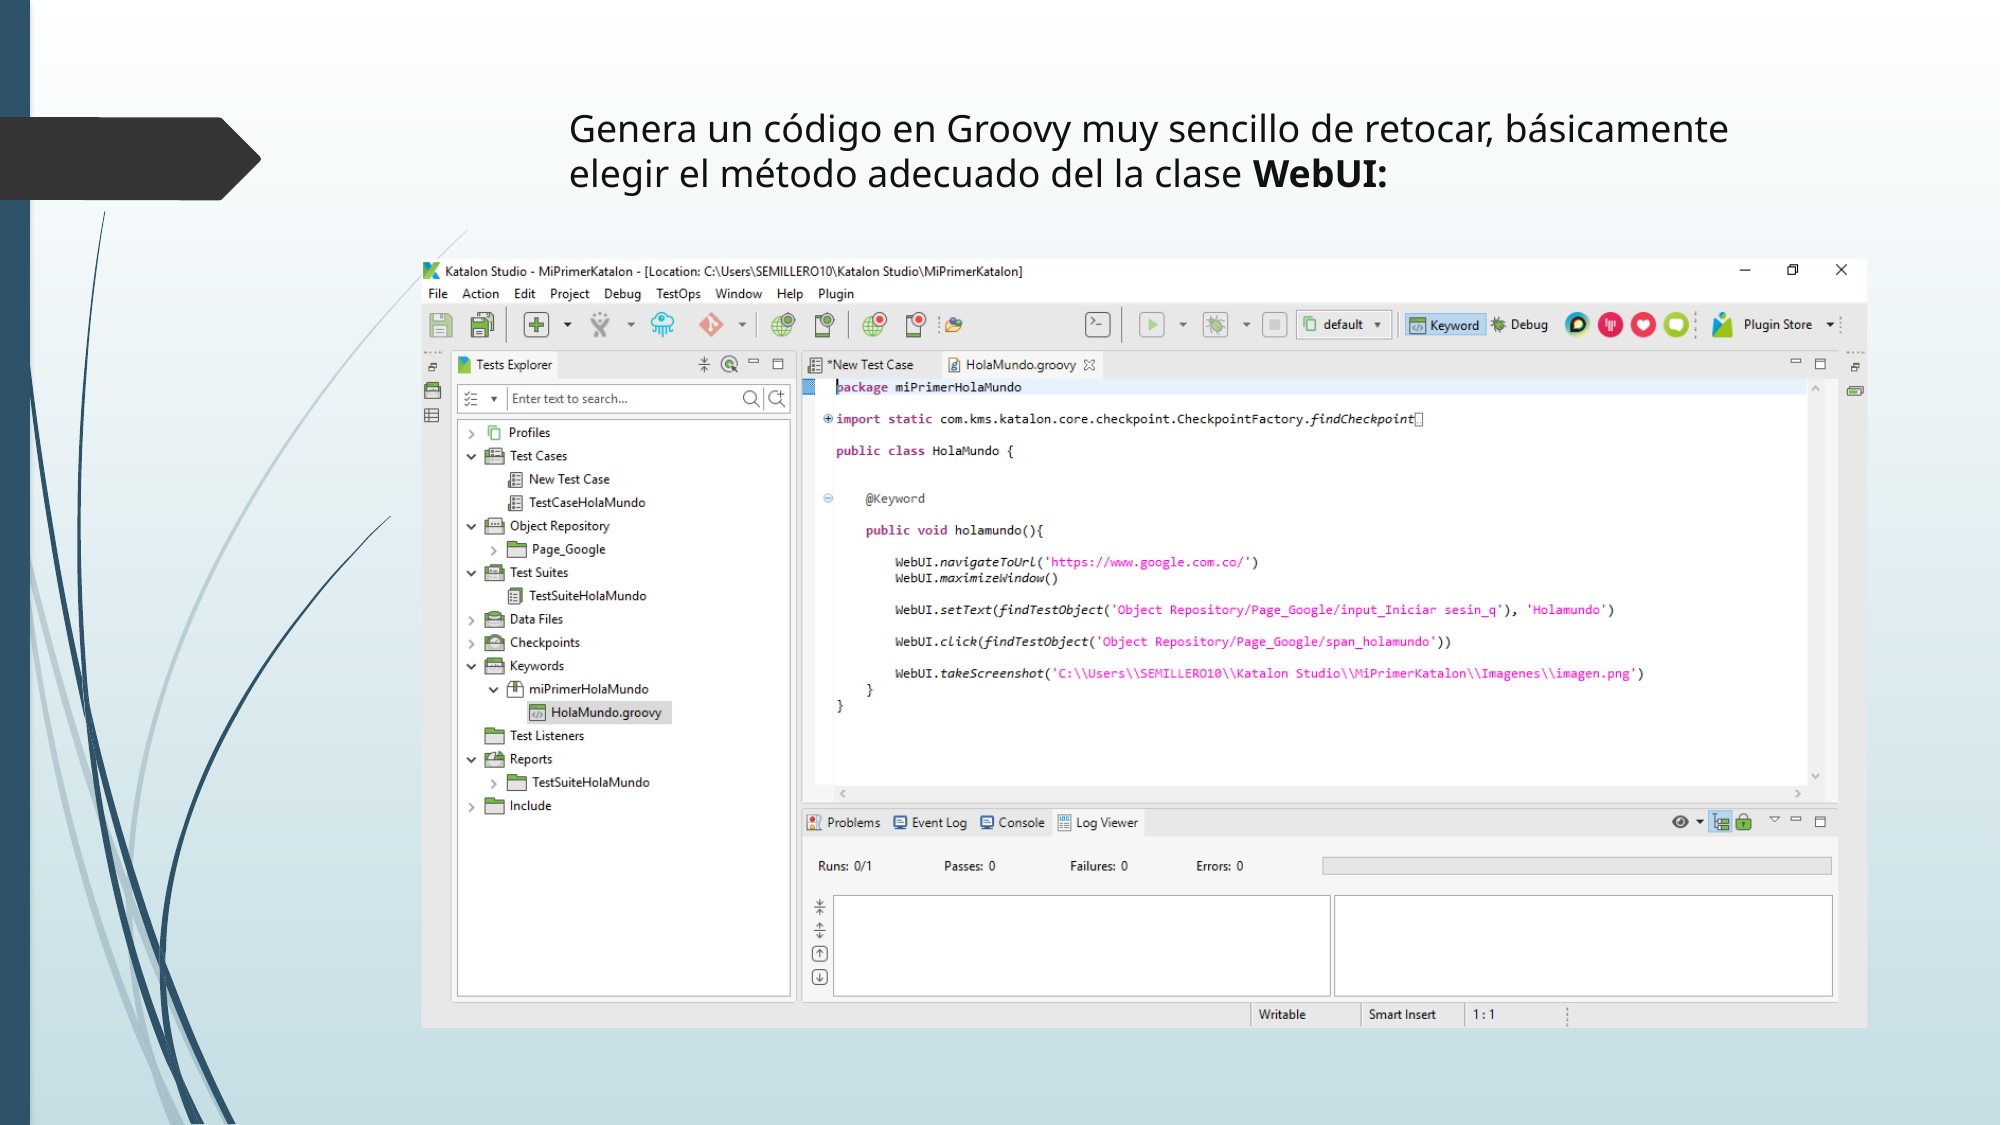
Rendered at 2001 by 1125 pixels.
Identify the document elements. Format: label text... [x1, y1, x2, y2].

picture [421, 259, 1868, 1028]
text_box Genera un código en Groovy muy sencillo de retocar, básicamente elegir el método adecuado del la clase WebUI: [554, 97, 1792, 203]
